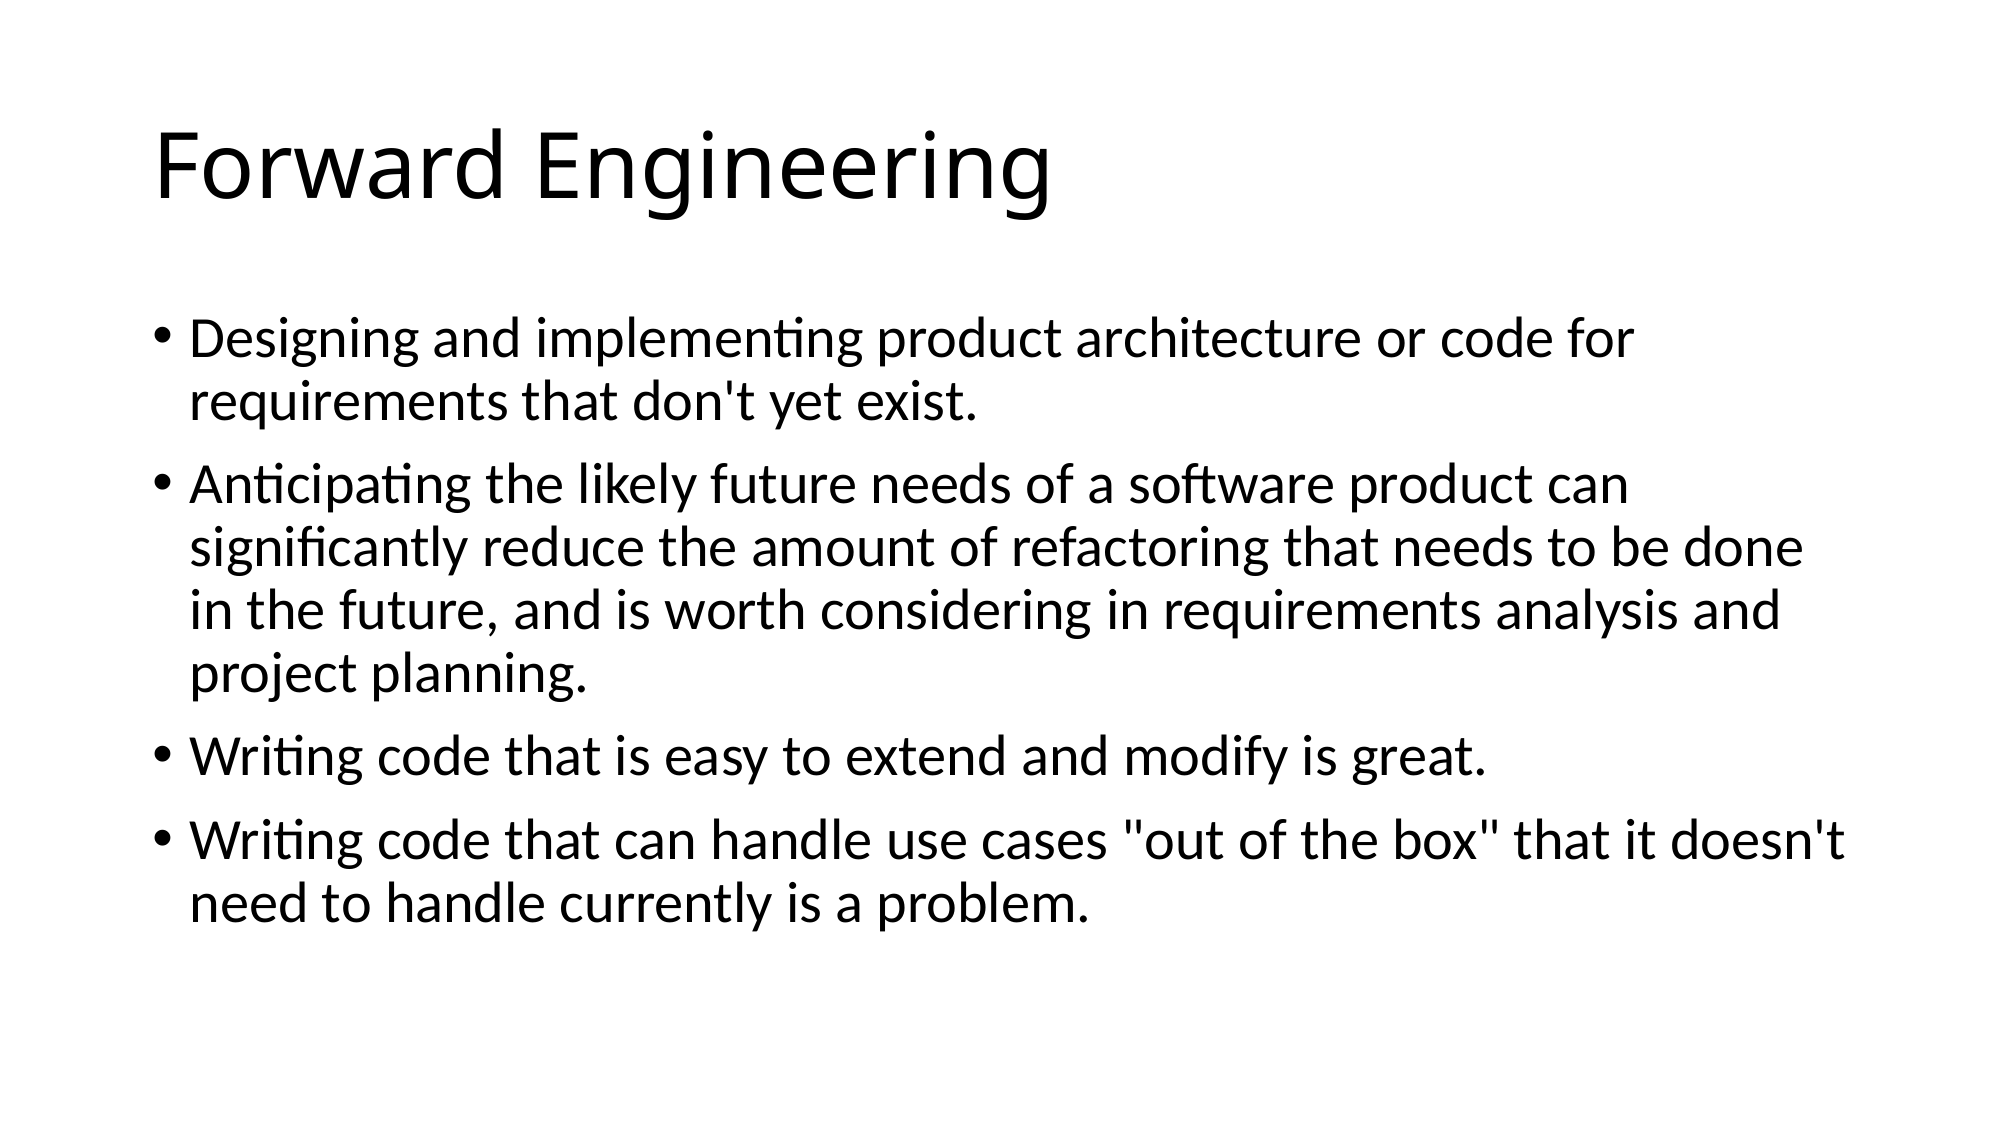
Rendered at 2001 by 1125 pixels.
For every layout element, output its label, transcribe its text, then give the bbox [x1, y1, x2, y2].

list Designing and implementing product architecture or code for requirements that don't yet exist. Anticipating the likely future needs of a software product can significantly reduce the amount of refactoring that needs to be done in the future, and is worth considering in requirements analysis and project planning. Writing code that is easy to extend and modify is great. Writing code that can handle use cases "out of the box" that it doesn't need to handle currently is a problem. [137, 299, 1863, 1014]
title Forward Engineering [137, 59, 1863, 278]
